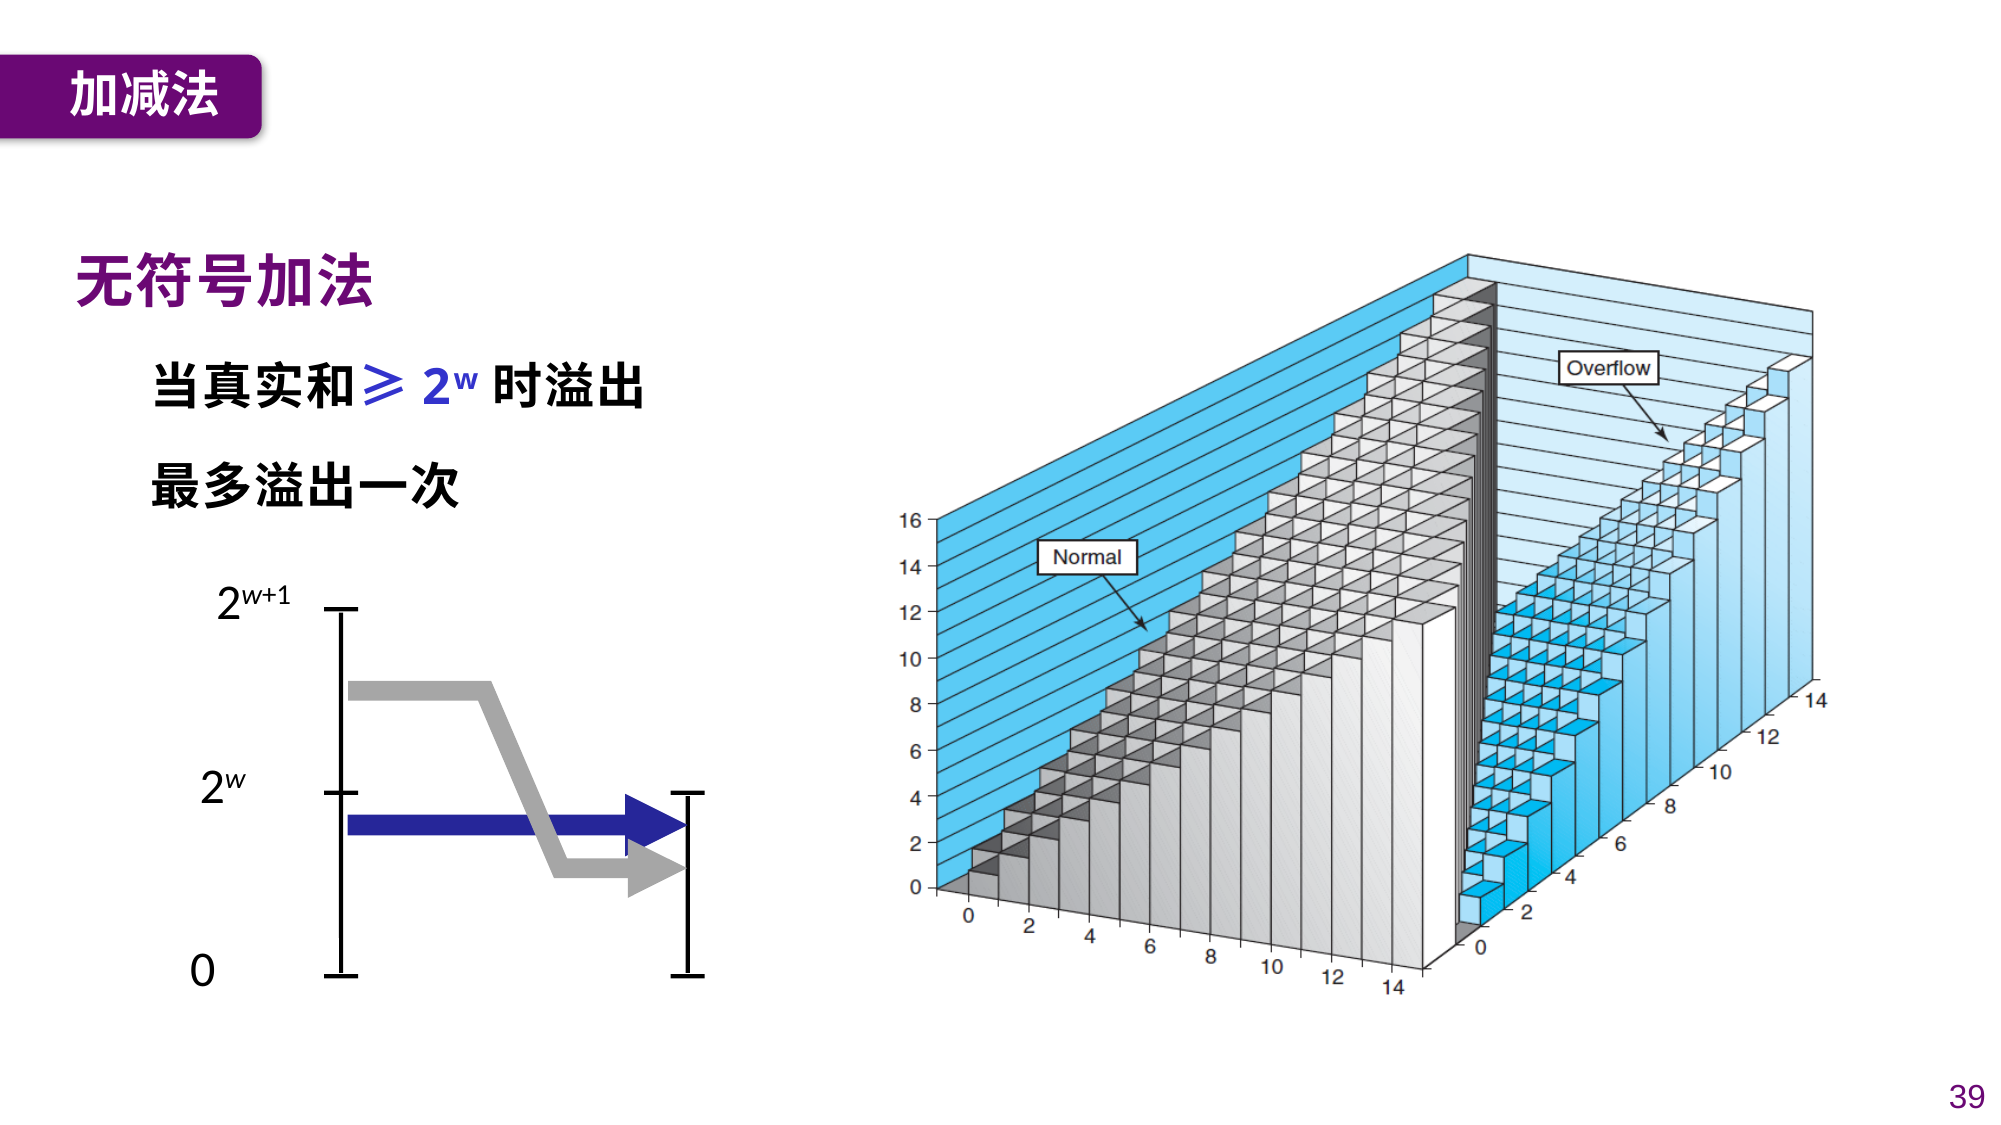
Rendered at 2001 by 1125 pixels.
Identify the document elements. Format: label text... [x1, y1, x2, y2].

text_box [0, 54, 251, 139]
text_box 加减法 [55, 54, 262, 138]
slide_number 39 [1918, 1065, 2000, 1125]
text_box 无符号加法 当真实和≥2w时溢出 最多溢出一次 [59, 200, 663, 524]
picture [876, 241, 1856, 1007]
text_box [157, 562, 705, 1053]
